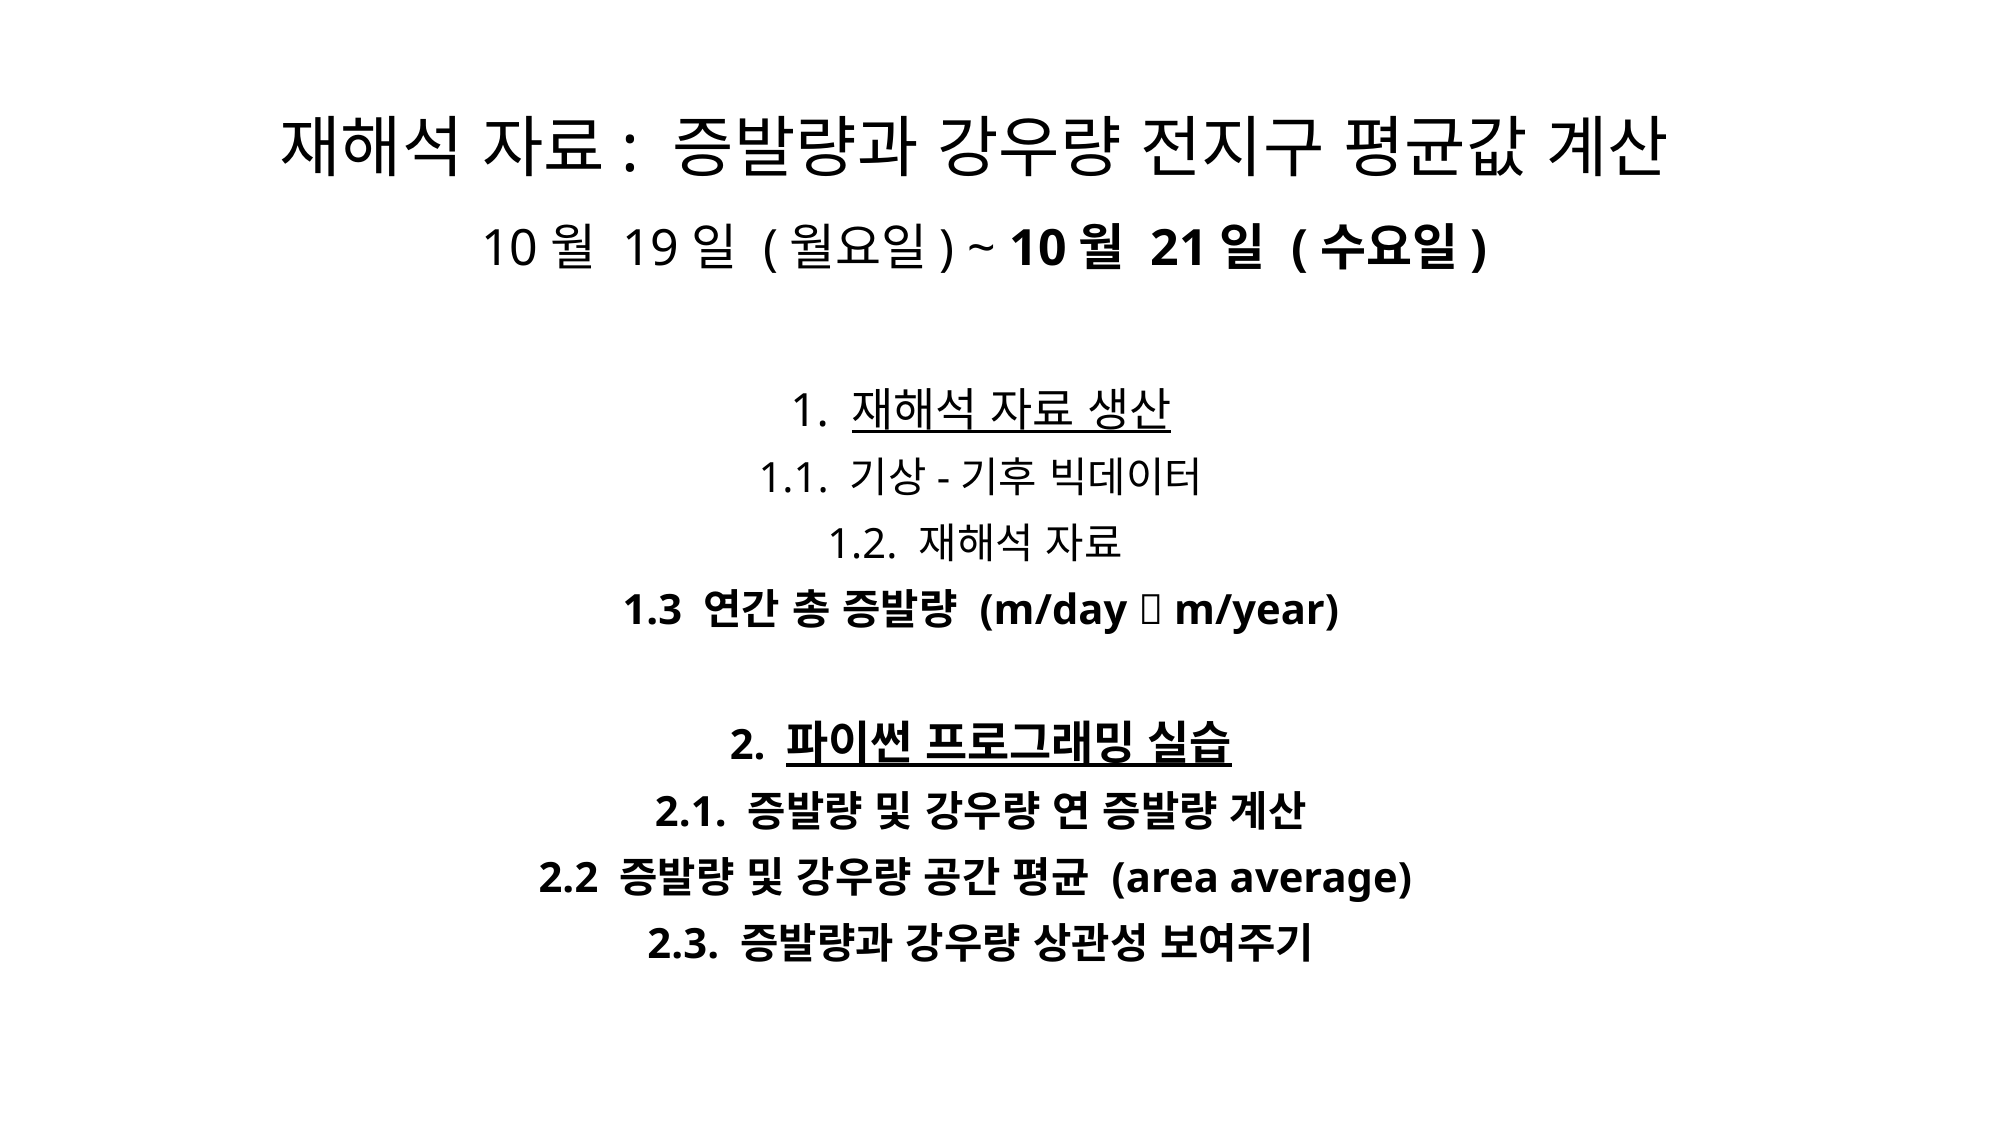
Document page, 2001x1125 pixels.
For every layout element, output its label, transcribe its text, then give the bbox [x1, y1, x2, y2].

title 재해석 자료: 증발량과 강우량 전지구 평균값 계산 10월 19일 (월요일) ~ 10월 21일 (수요일) [193, 17, 1775, 283]
subtitle 1. 재해석 자료 생산 1.1. 기상-기후 빅데이터 1.2. 재해석 자료 1.3 연간 총 증발량 (m/day  m/year) 2. 파이썬 프로그래밍 실습 2.1. 증발량 및 강우량 연 증발량 계산 2.2 증발량 및 강우량 공간 평균 (area average) 2.3. 증발량과 강우량 상관성 보여주기 [230, 379, 1731, 1100]
